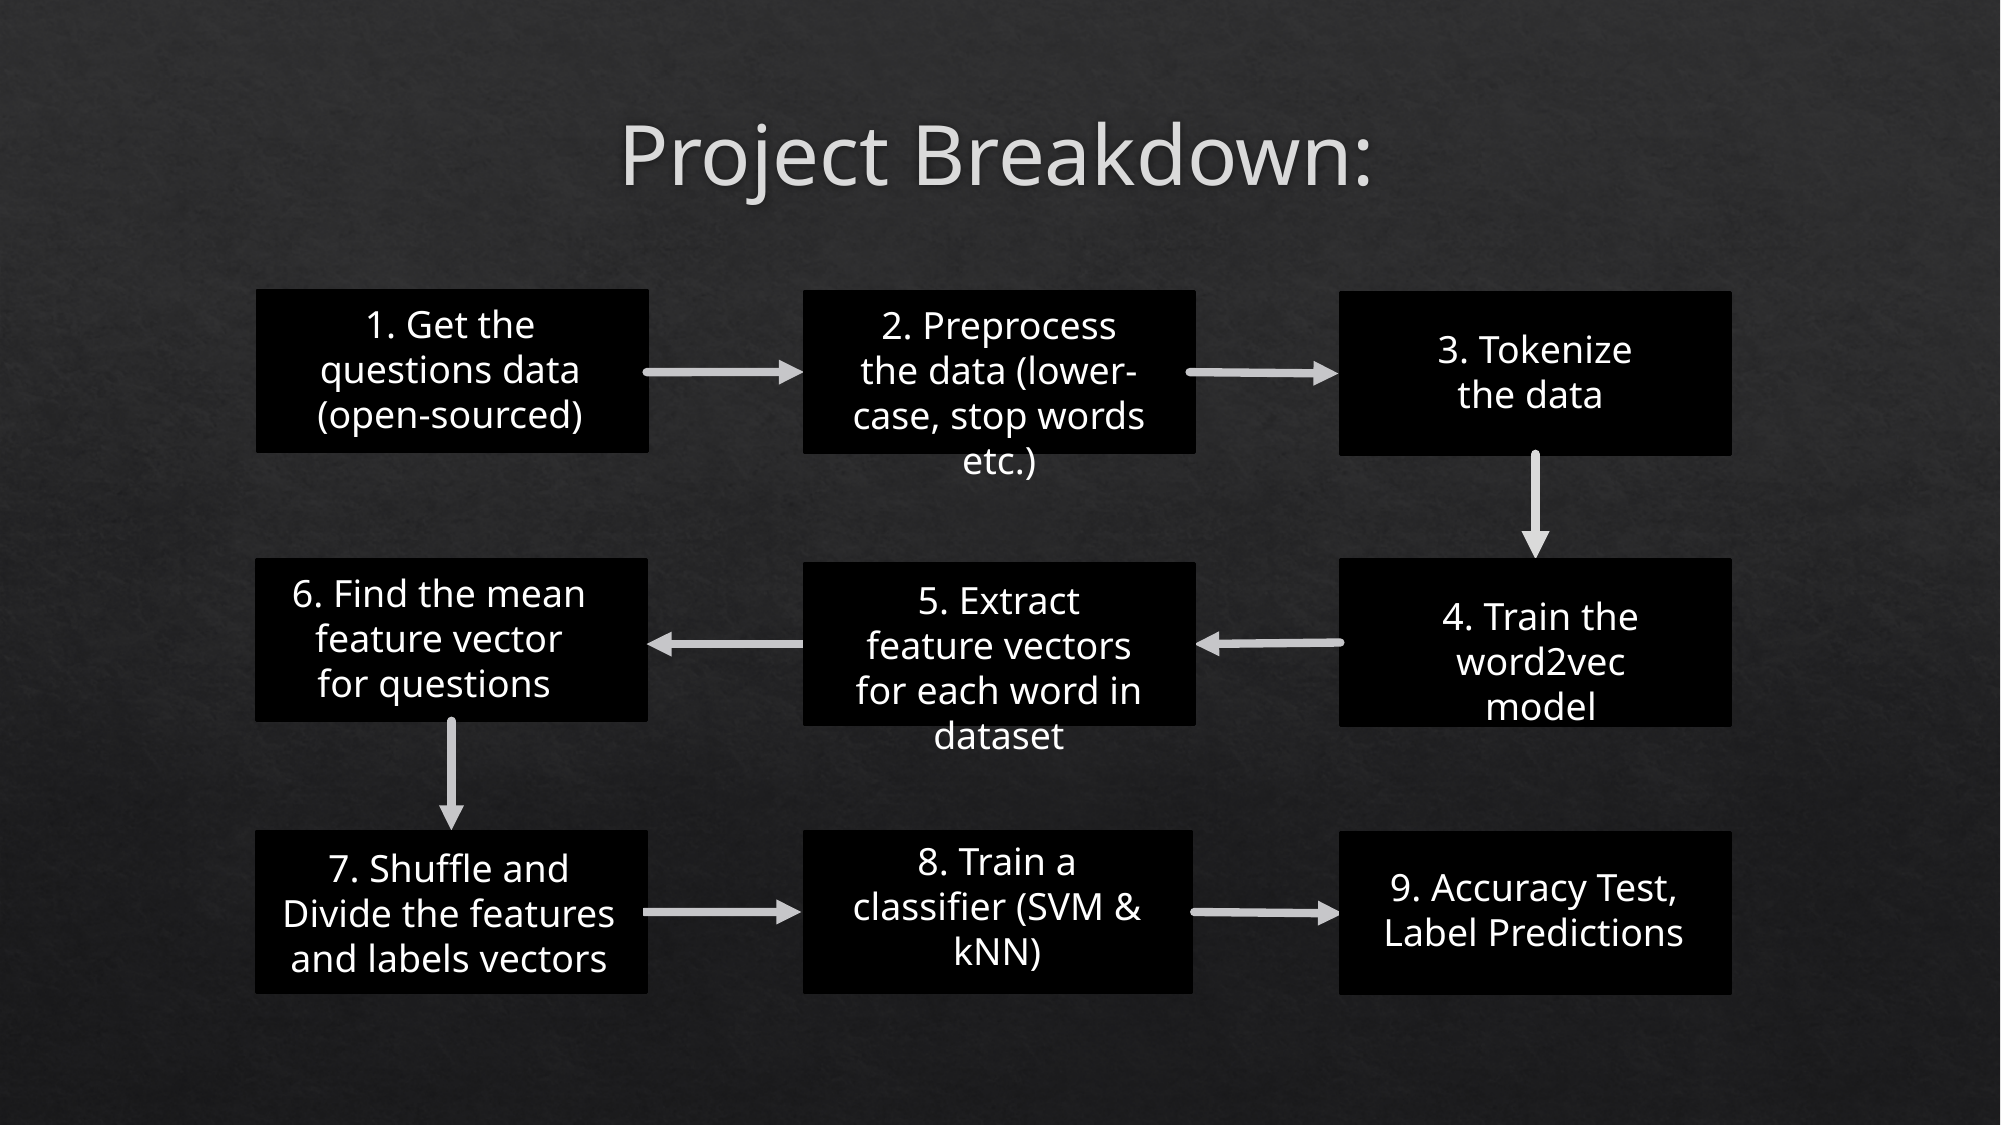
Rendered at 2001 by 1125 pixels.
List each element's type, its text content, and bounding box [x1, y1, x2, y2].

text_box [1339, 558, 1732, 727]
text_box 4. Train the word2vec model [1390, 585, 1691, 735]
text_box 9. Accuracy Test, Label Predictions [1362, 856, 1705, 962]
text_box [803, 830, 1193, 994]
text_box [255, 558, 648, 722]
text_box [1339, 291, 1732, 456]
text_box [255, 920, 648, 994]
text_box [1339, 831, 1732, 995]
text_box 8. Train a classifier (SVM & kNN) [834, 831, 1160, 981]
text_box [803, 290, 1196, 454]
text_box 6. Find the mean feature vector for questions [276, 562, 602, 713]
text_box [803, 562, 1196, 726]
text_box 7. Shuffle and Divide the features and labels vectors [255, 836, 643, 989]
text_box [256, 289, 649, 453]
text_box 5. Extract feature vectors for each word in dataset [836, 569, 1162, 764]
text_box [455, 830, 648, 907]
text_box 2. Preprocess the data (lower-case, stop words etc.) [836, 294, 1162, 490]
title Project Breakdown: [134, 43, 1860, 261]
text_box [255, 830, 448, 836]
text_box 3. Tokenize the data [1408, 319, 1663, 424]
text_box 1. Get the questions data (open-sourced) [287, 294, 613, 444]
